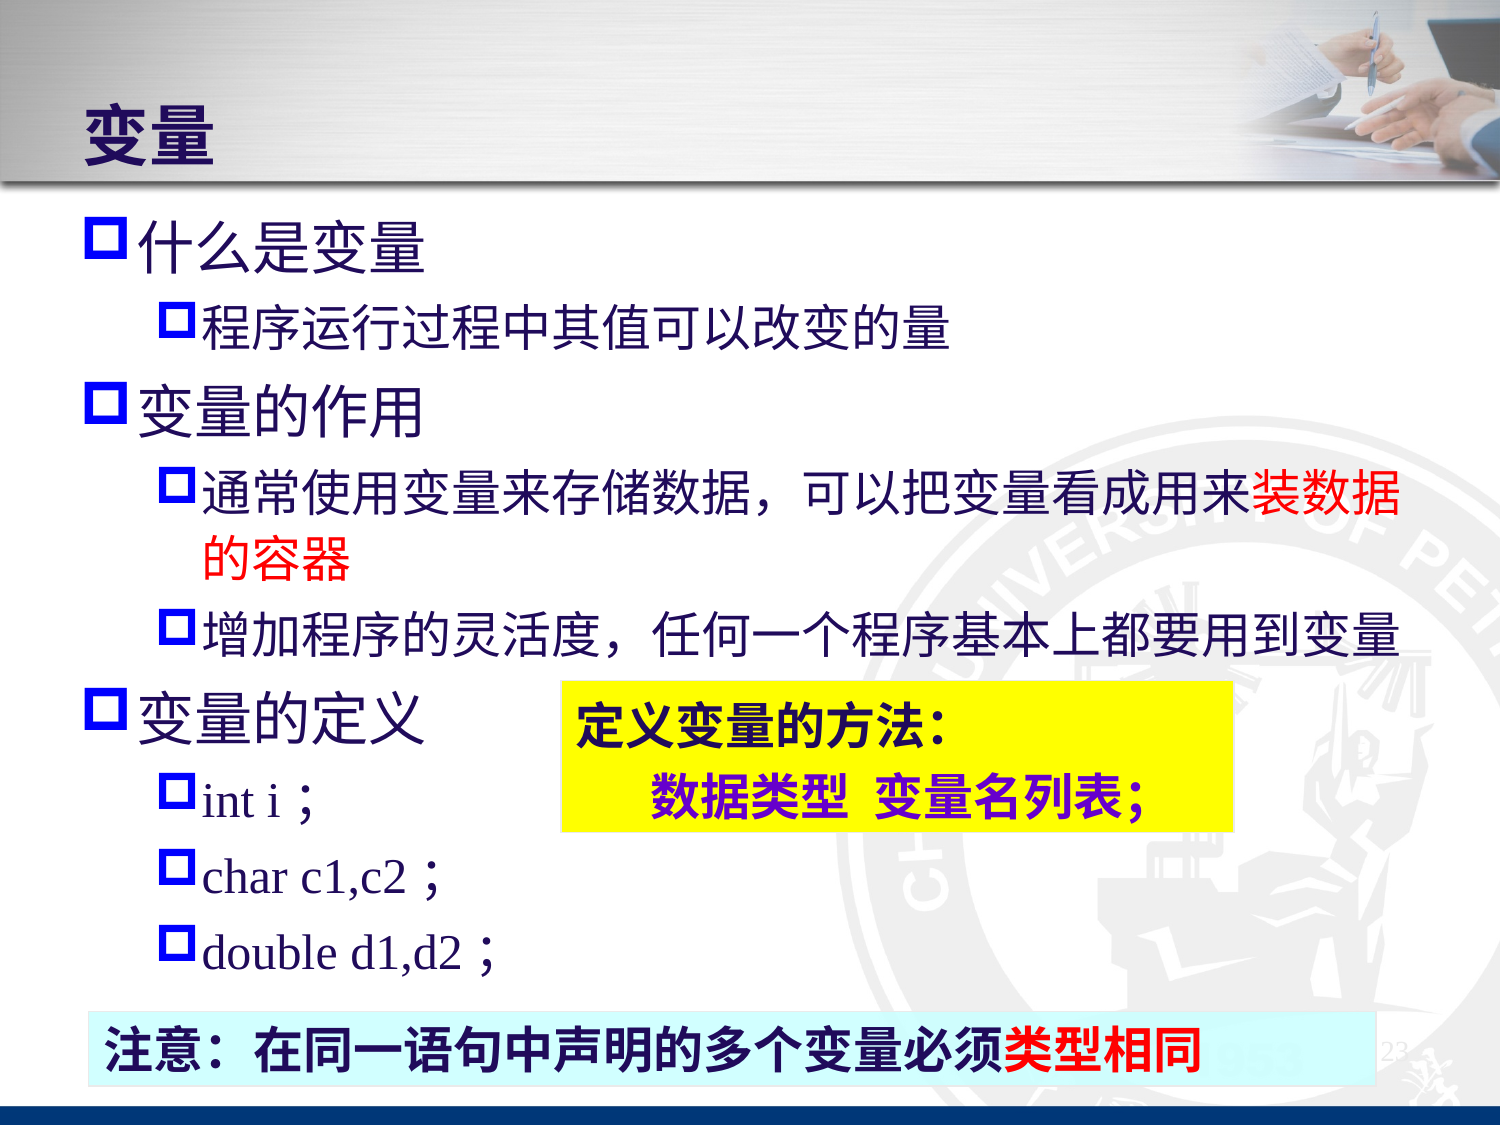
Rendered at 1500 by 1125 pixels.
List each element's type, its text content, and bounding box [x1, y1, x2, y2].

picture [0, 0, 1500, 1125]
slide_number 23 [1074, 1029, 1425, 1103]
title 变量 [67, 80, 1418, 188]
text_box 注意：在同一语句中声明的多个变量必须类型相同 [88, 1011, 1376, 1087]
list 什么是变量 程序运行过程中其值可以改变的量 变量的作用 通常使用变量来存储数据，可以把变量看成用来装数据的容器 增加程序的灵活度，任何一个程序基本上都要用到变量 变量的定义 int i； char c1,c2； double d1,d2； [64, 196, 1437, 1029]
text_box 定义变量的方法： 数据类型 变量名列表； [560, 680, 1235, 833]
